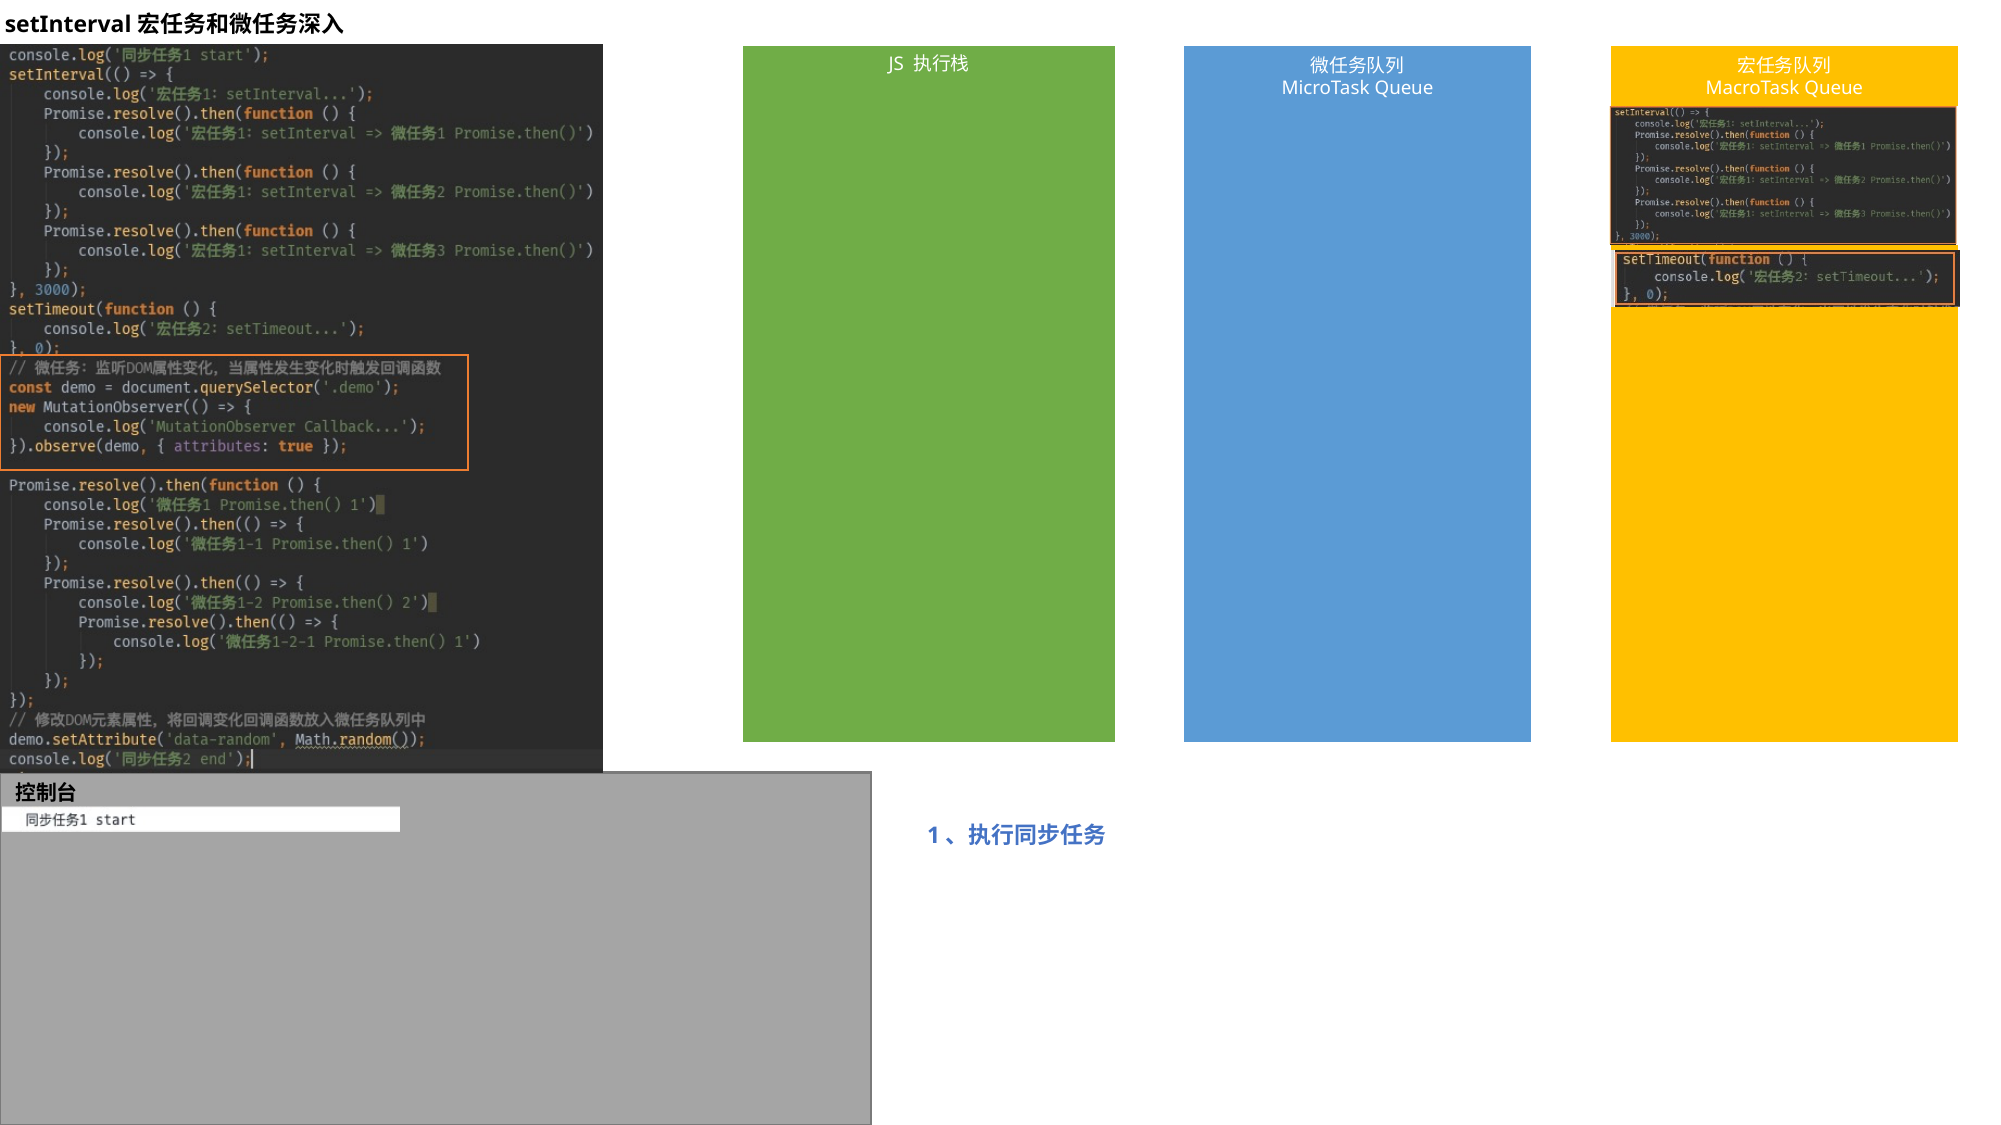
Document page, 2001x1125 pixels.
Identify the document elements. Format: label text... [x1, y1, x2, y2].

text_box setInterval宏任务和微任务深入 [0, 1, 359, 44]
text_box [1181, 43, 1534, 745]
picture [1609, 106, 1958, 245]
text_box 宏任务队列 MacroTask Queue [1690, 45, 1878, 106]
text_box [0, 771, 872, 1125]
text_box 1、执行同步任务 [911, 812, 1122, 856]
picture [1611, 250, 1960, 307]
text_box 微任务队列 MicroTask Queue [1266, 45, 1448, 106]
text_box [740, 43, 1118, 745]
text_box 控制台 [0, 773, 93, 813]
picture [0, 44, 603, 773]
text_box JS 执行栈 [873, 44, 985, 82]
picture [2, 806, 401, 832]
text_box [1608, 43, 1961, 745]
